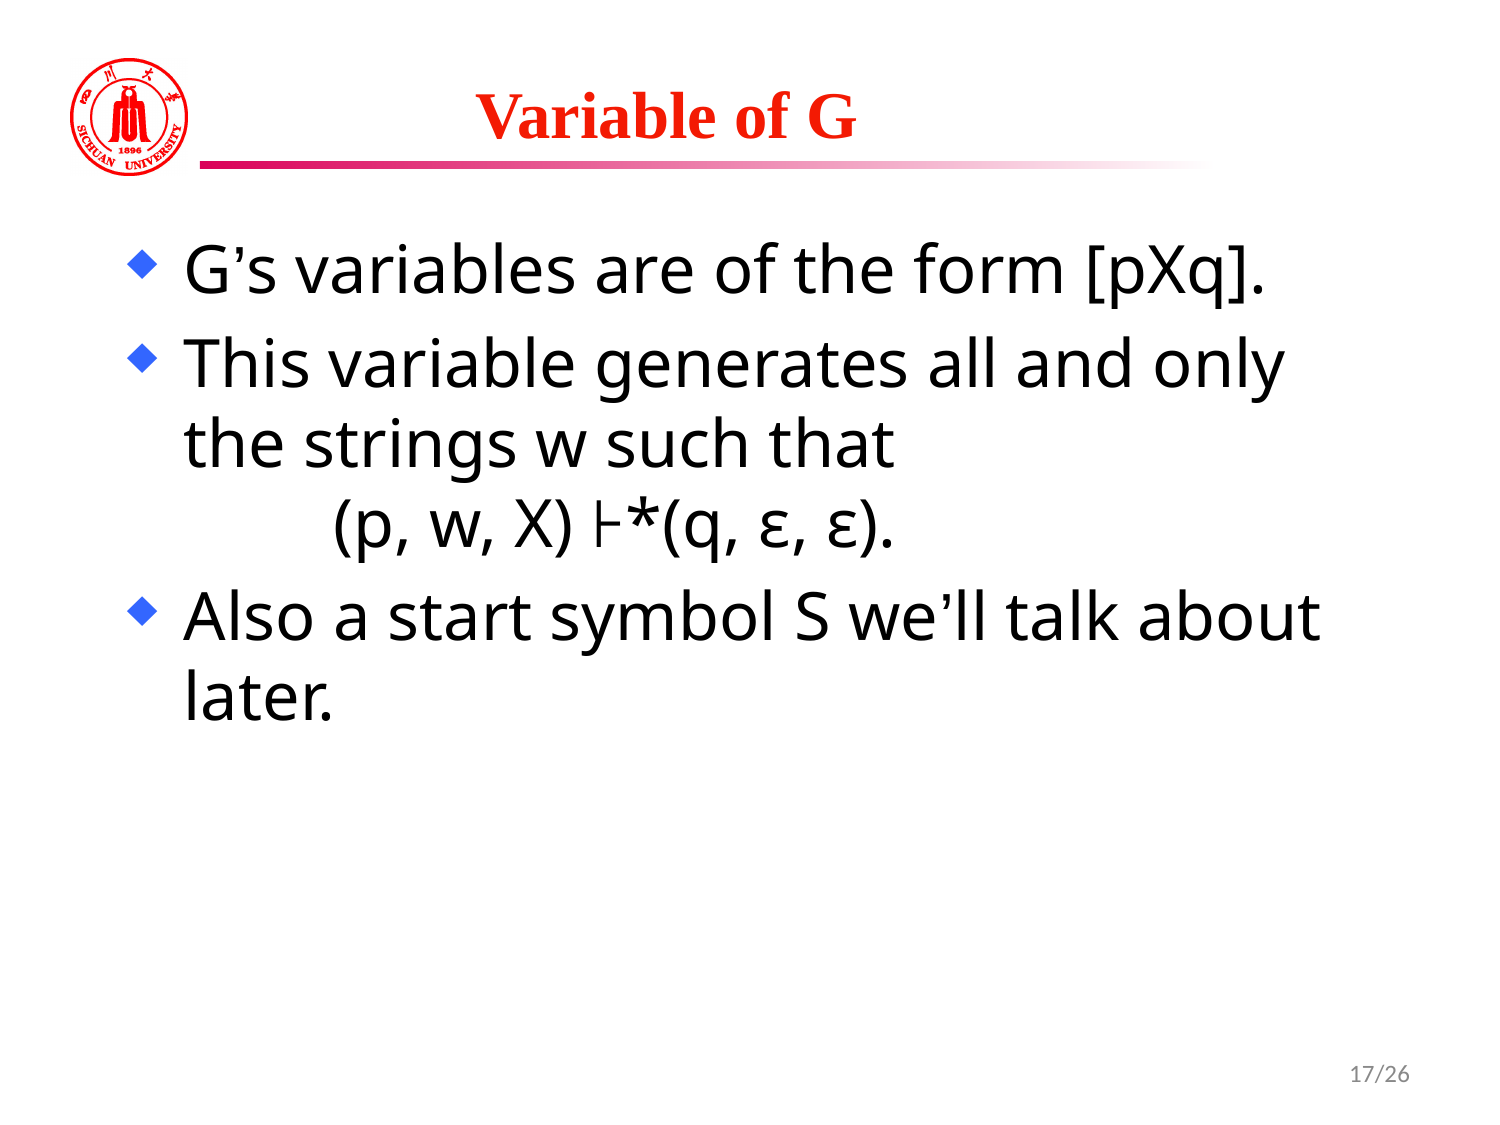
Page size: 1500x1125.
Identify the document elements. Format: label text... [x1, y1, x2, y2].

picture [70, 58, 188, 176]
slide_number 17/26 [1074, 1042, 1425, 1103]
text_box [199, 161, 1214, 169]
text_box Variable of G [468, 68, 867, 156]
text_box G’s variables are of the form [pXq]. This variable generates all and only the strings w such that (p, w, X) ⊦*(q, ε, ε). Also a start symbol S we’ll talk about later. [112, 219, 1388, 895]
